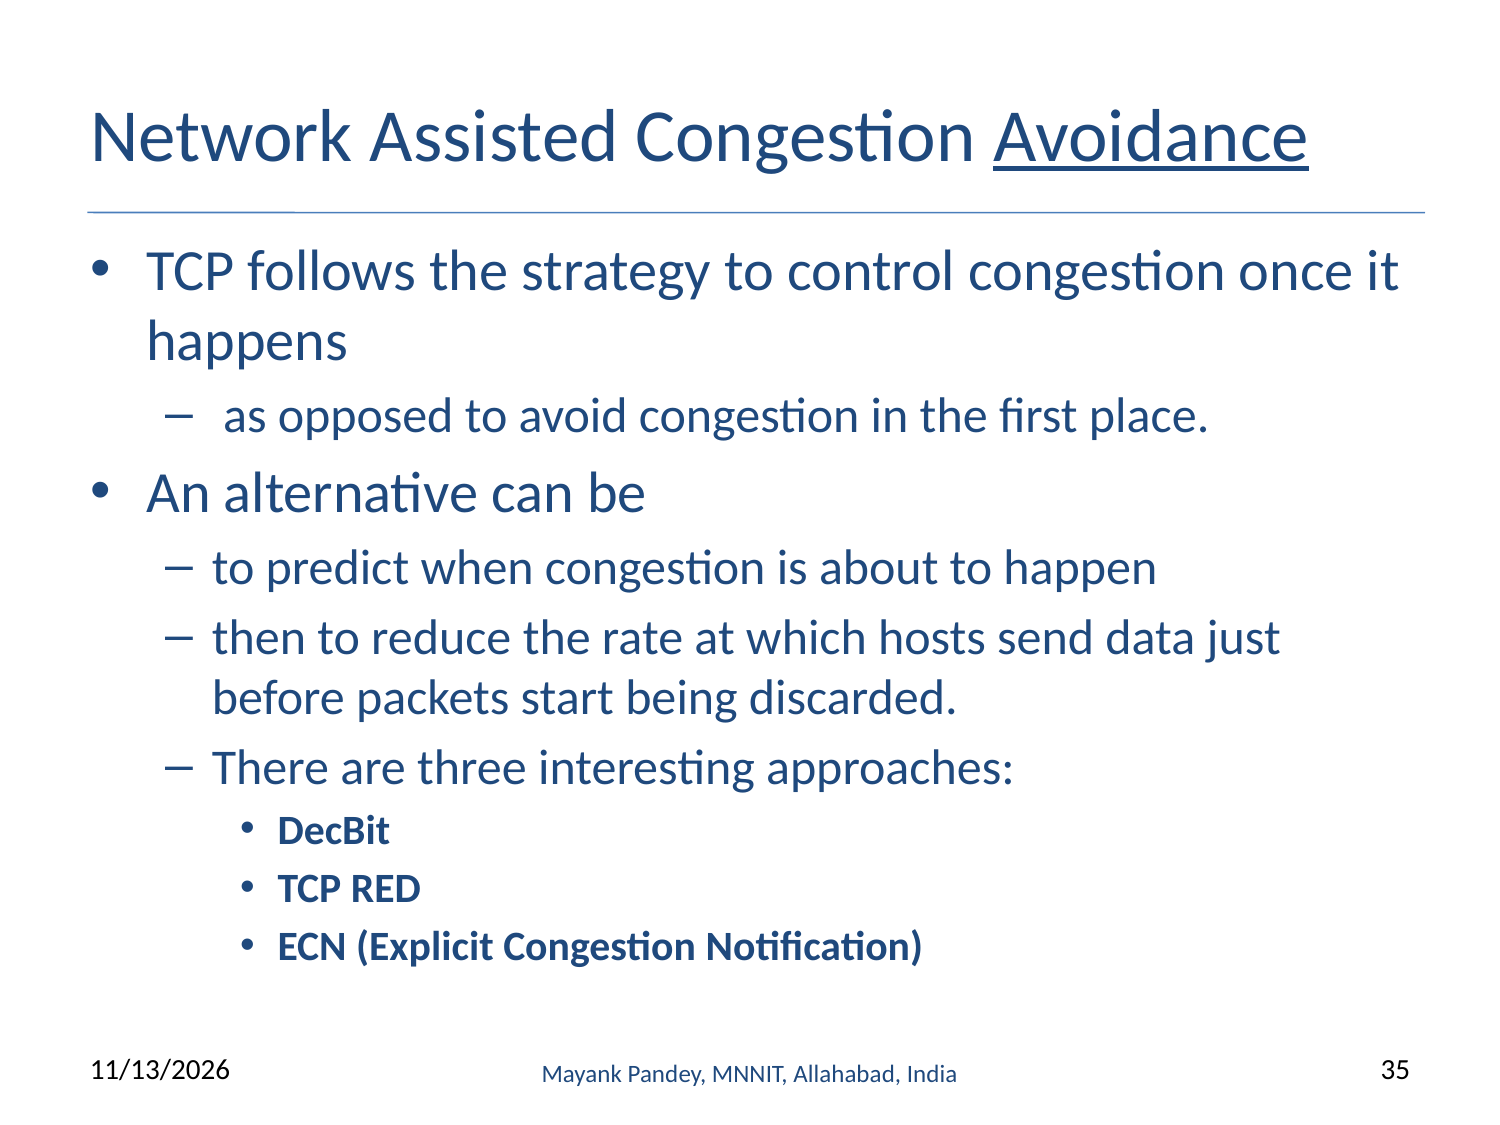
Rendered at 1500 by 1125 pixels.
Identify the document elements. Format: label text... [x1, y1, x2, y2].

footer Mayank Pandey, MNNIT, Allahabad, India [512, 1042, 988, 1103]
slide_number 35 [1312, 1042, 1425, 1103]
title Network Assisted Congestion Avoidance [74, 37, 1426, 224]
list TCP follows the strategy to control congestion once it happens as opposed to avoid congestion in the first place. An alternative can be to predict when congestion is about to happen then to reduce the rate at which hosts send data just before packets start being discarded. There are three interesting approaches: DecBit TCP RED ECN (Explicit Congestion Notification) [74, 224, 1426, 1006]
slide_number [75, 1042, 425, 1103]
